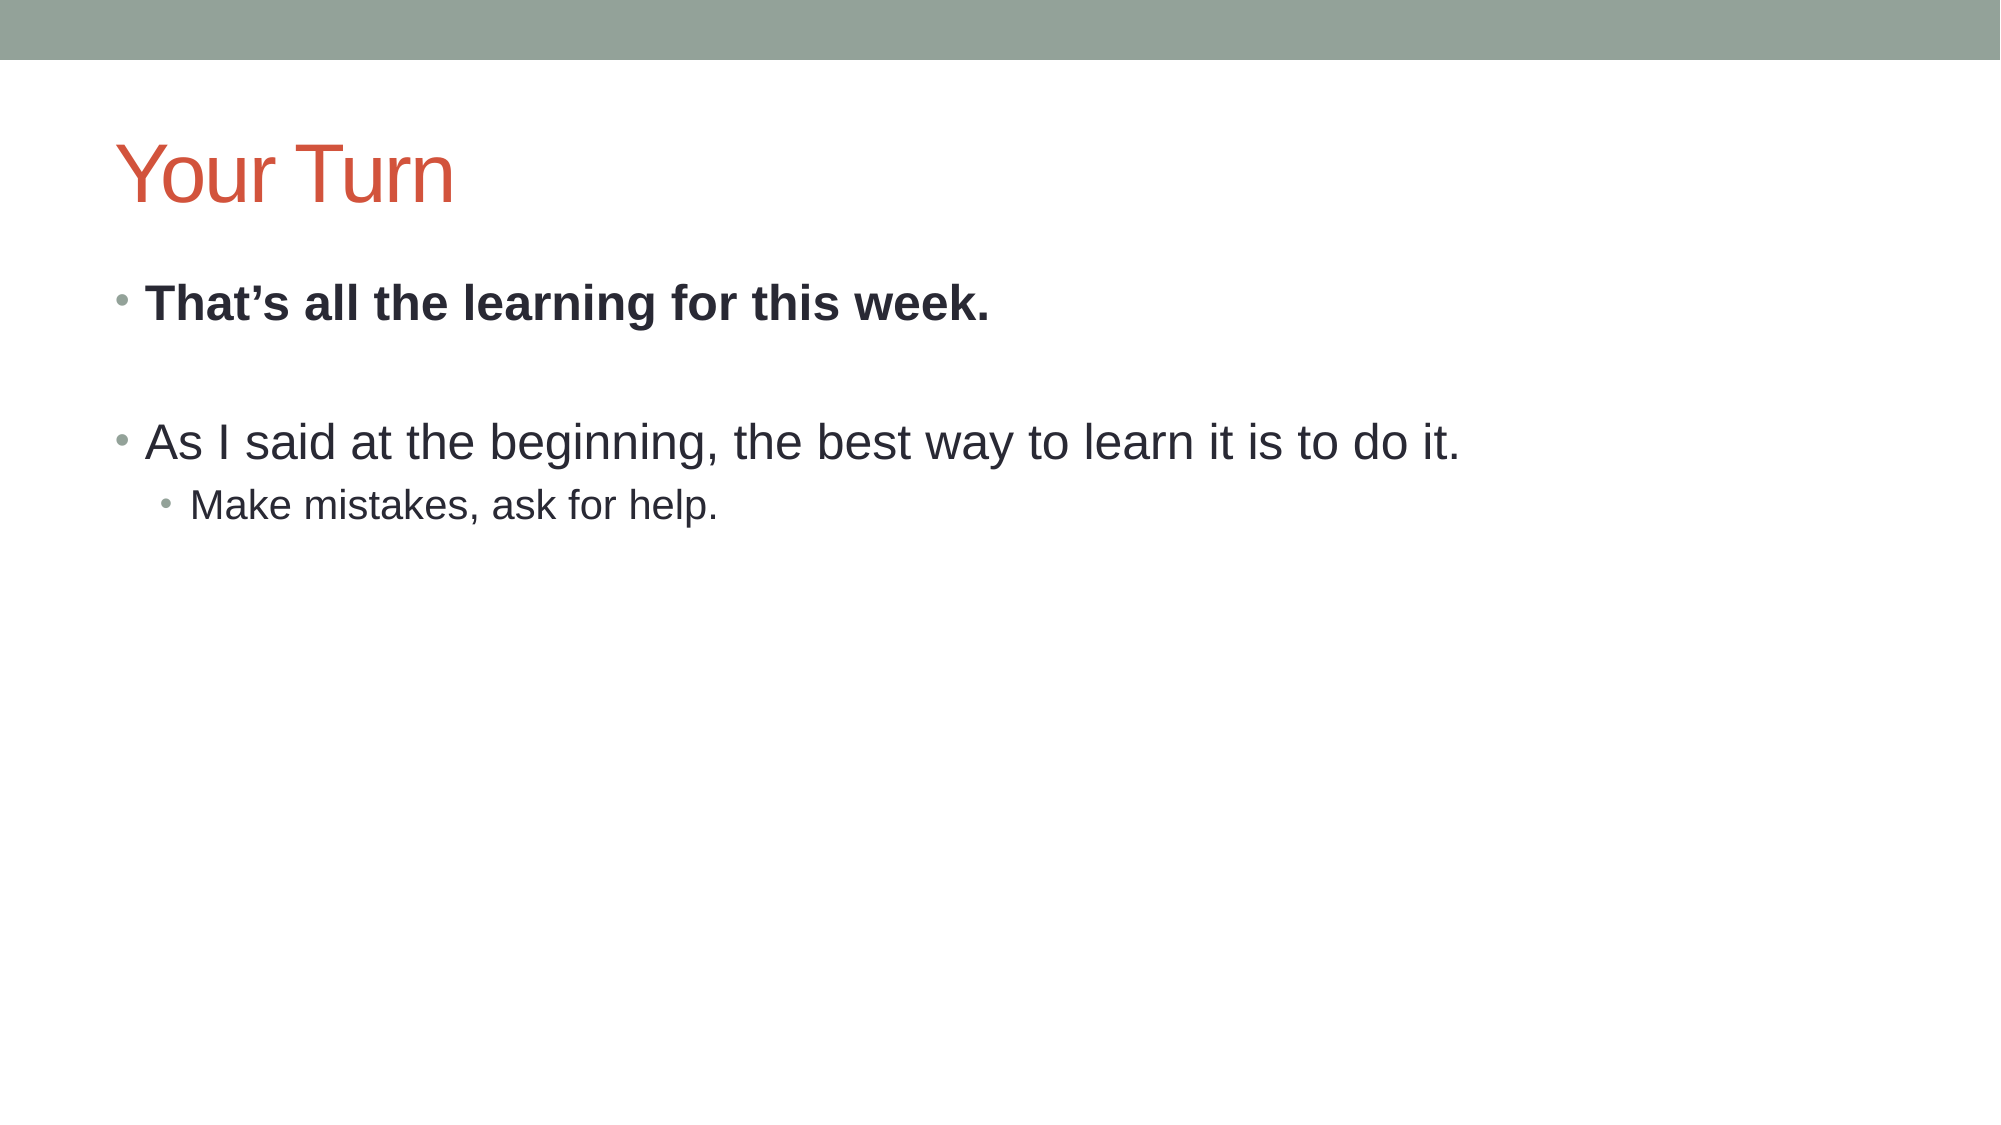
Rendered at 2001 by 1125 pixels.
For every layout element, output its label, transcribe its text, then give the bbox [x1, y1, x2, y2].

title Your Turn [99, 87, 1900, 250]
list That’s all the learning for this week. As I said at the beginning, the best way to learn it is to do it. Make mistakes, ask for help. [99, 262, 1900, 1063]
